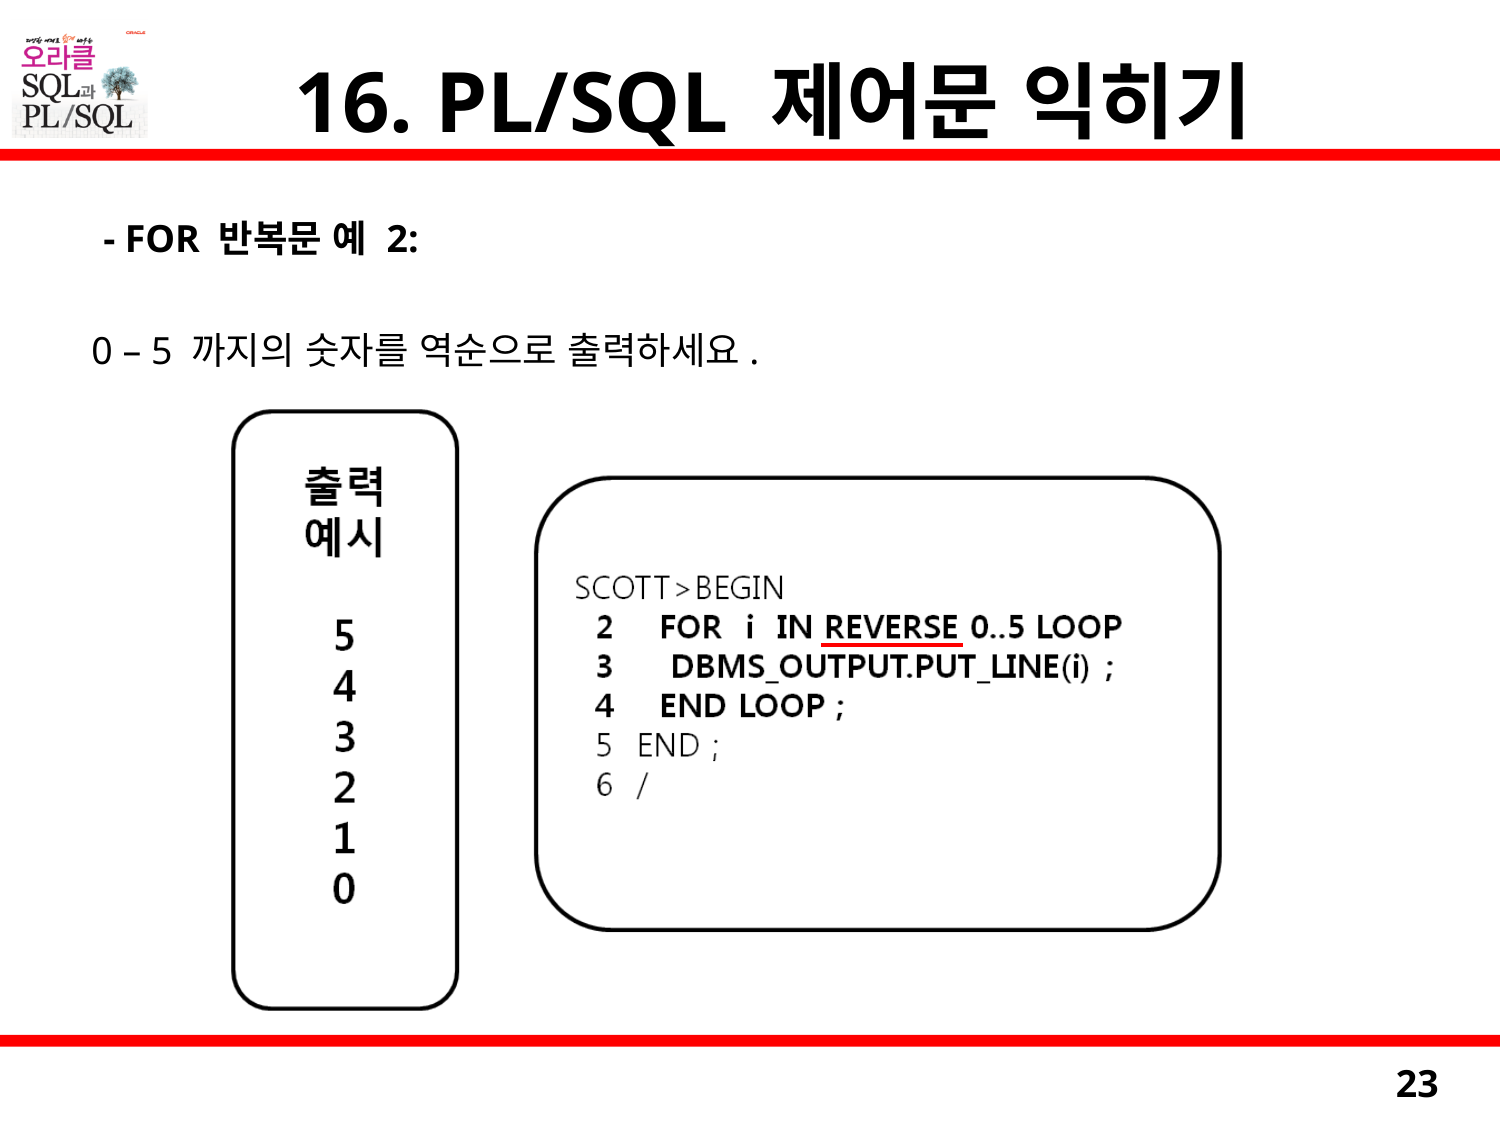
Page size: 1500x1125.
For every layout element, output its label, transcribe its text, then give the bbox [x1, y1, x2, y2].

text_box [0, 147, 1500, 163]
picture [11, 19, 148, 138]
text_box [0, 1033, 1500, 1049]
text_box 16. PL/SQL 제어문 익히기 [204, 0, 1343, 151]
picture [229, 408, 1223, 1012]
text_box 0 – 5 까지의 숫자를 역순으로 출력하세요. [75, 301, 1354, 399]
text_box 23 [1362, 1056, 1473, 1108]
text_box - FOR 반복문 예 2: [86, 194, 658, 281]
